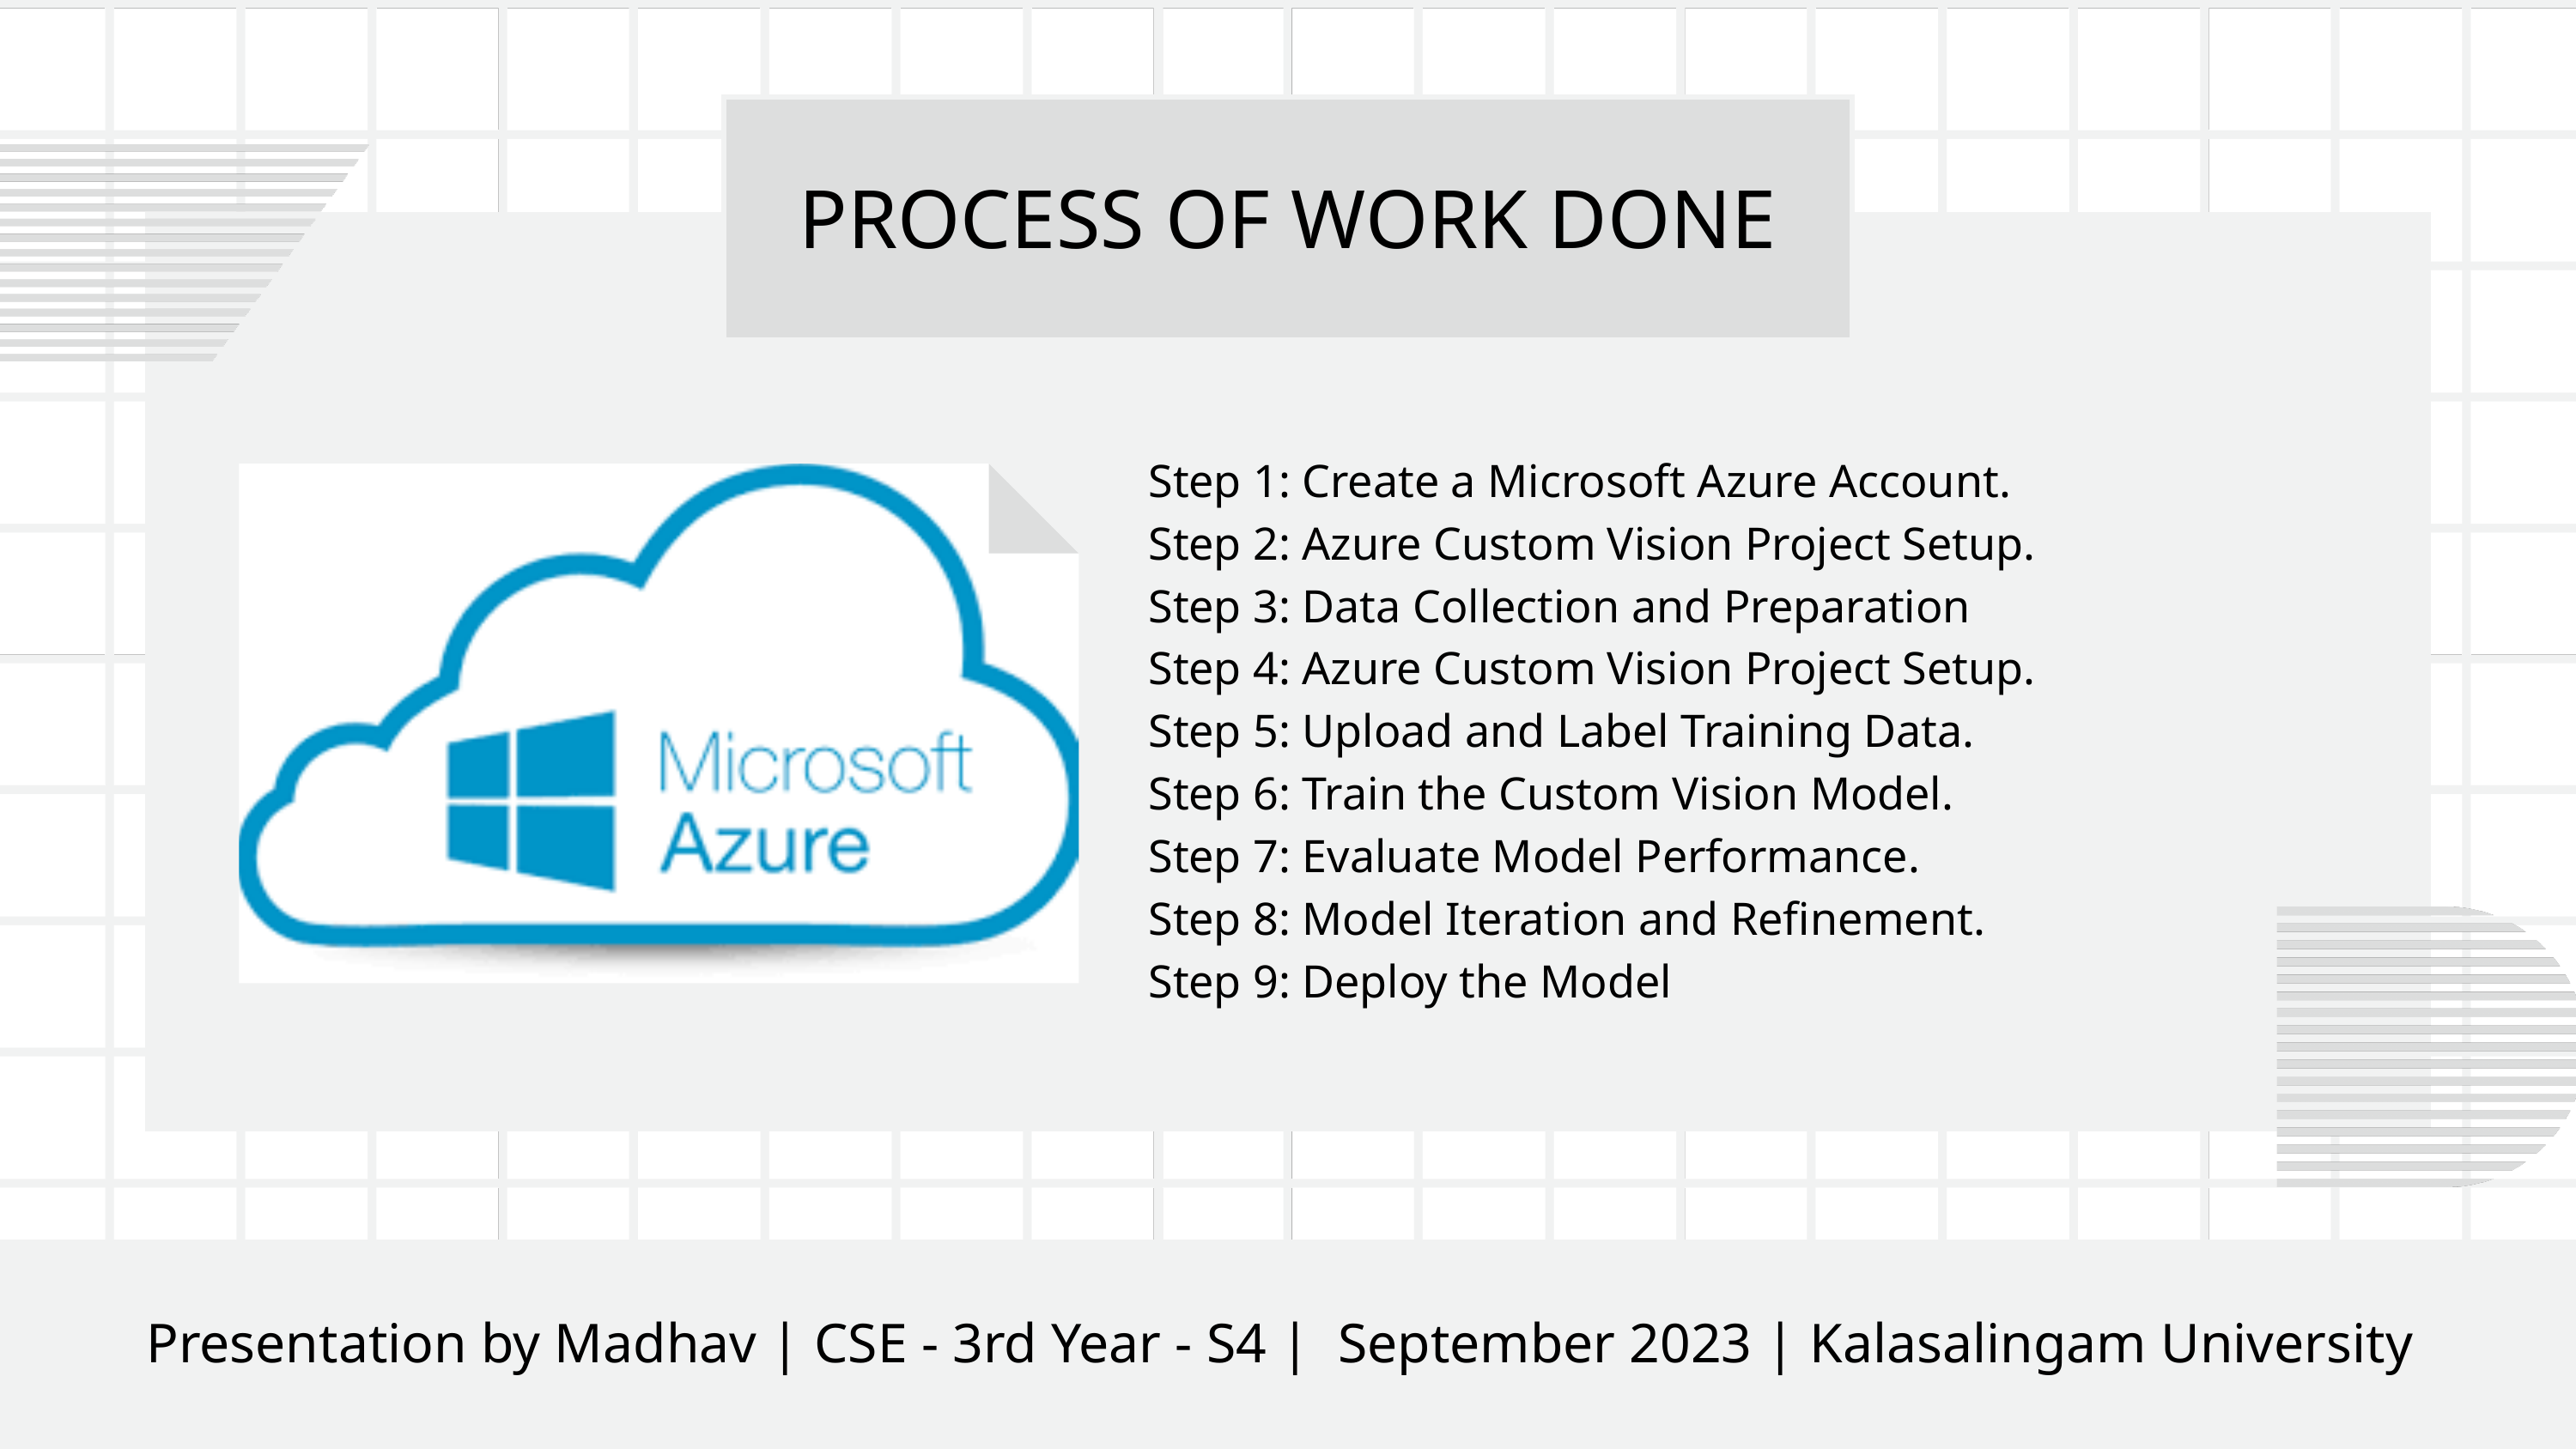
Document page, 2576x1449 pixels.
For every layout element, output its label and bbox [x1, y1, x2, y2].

text_box [723, 96, 1853, 341]
text_box [239, 463, 1079, 984]
text_box [0, 0, 2576, 1236]
text_box [0, 1239, 2576, 1449]
text_box [144, 211, 2432, 1131]
